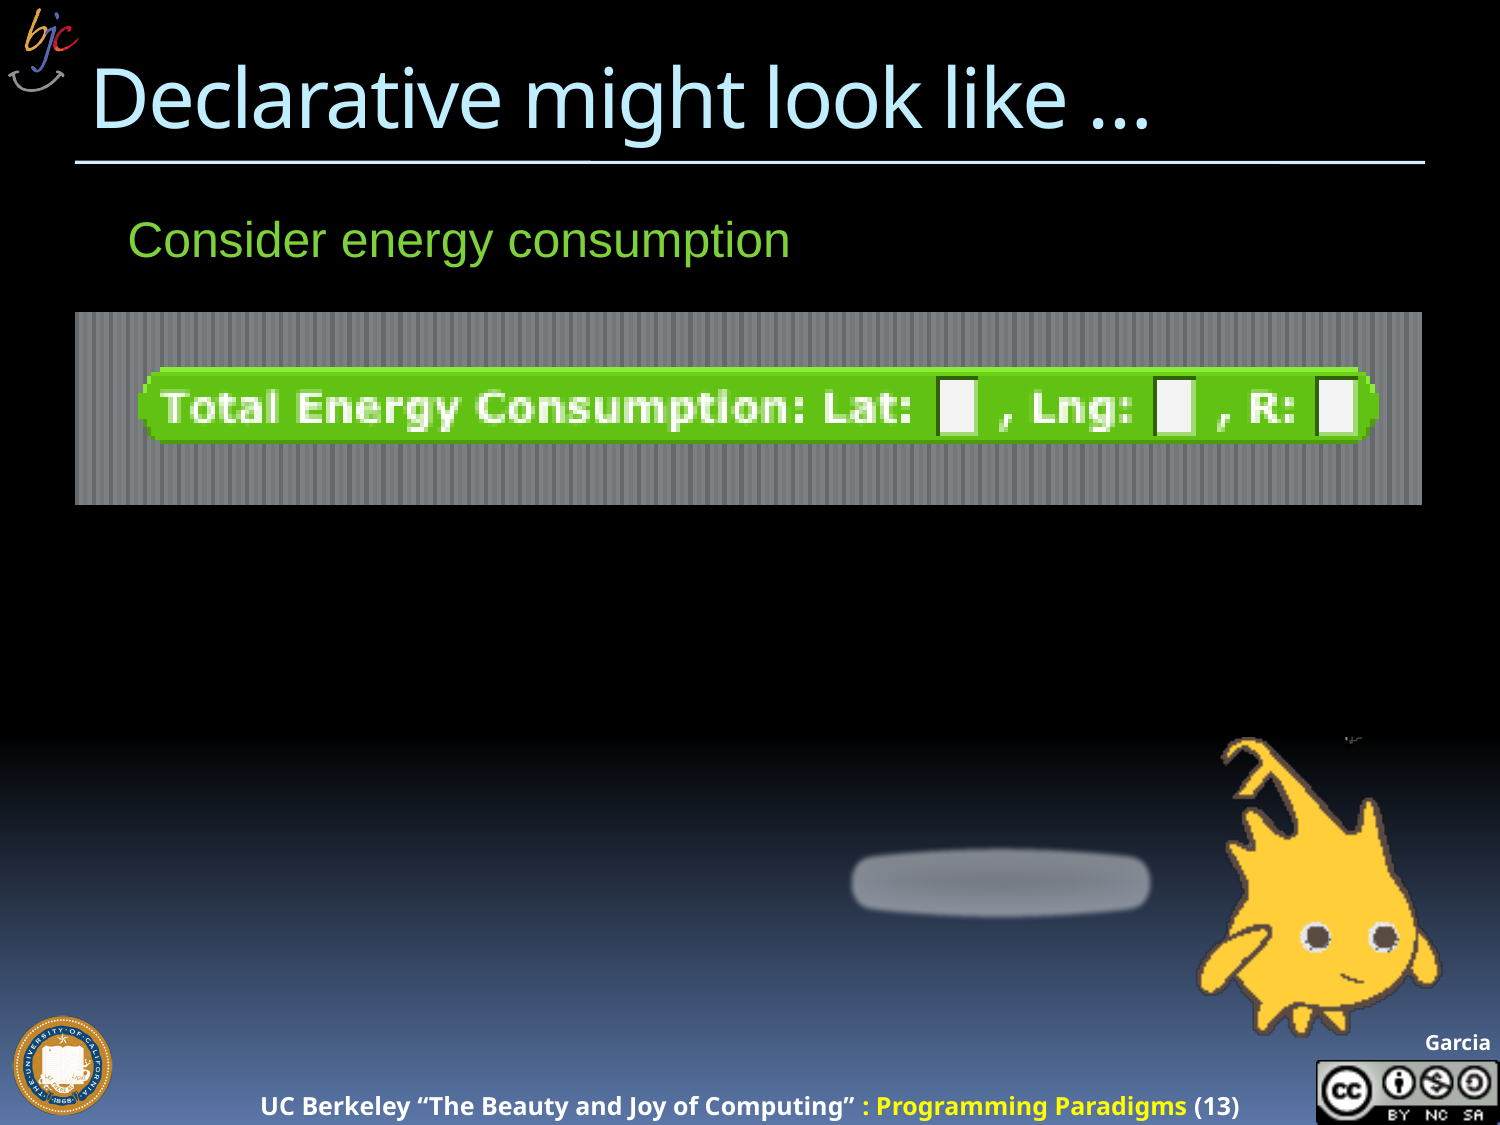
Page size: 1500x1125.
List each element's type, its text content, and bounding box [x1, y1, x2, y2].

picture [8, 8, 79, 92]
text_box Consider energy consumption [112, 199, 1313, 275]
picture [12, 1015, 113, 1116]
picture [1316, 1060, 1500, 1125]
title Declarative might look like … [75, 37, 1425, 163]
picture [1161, 736, 1474, 1038]
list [74, 311, 1422, 505]
